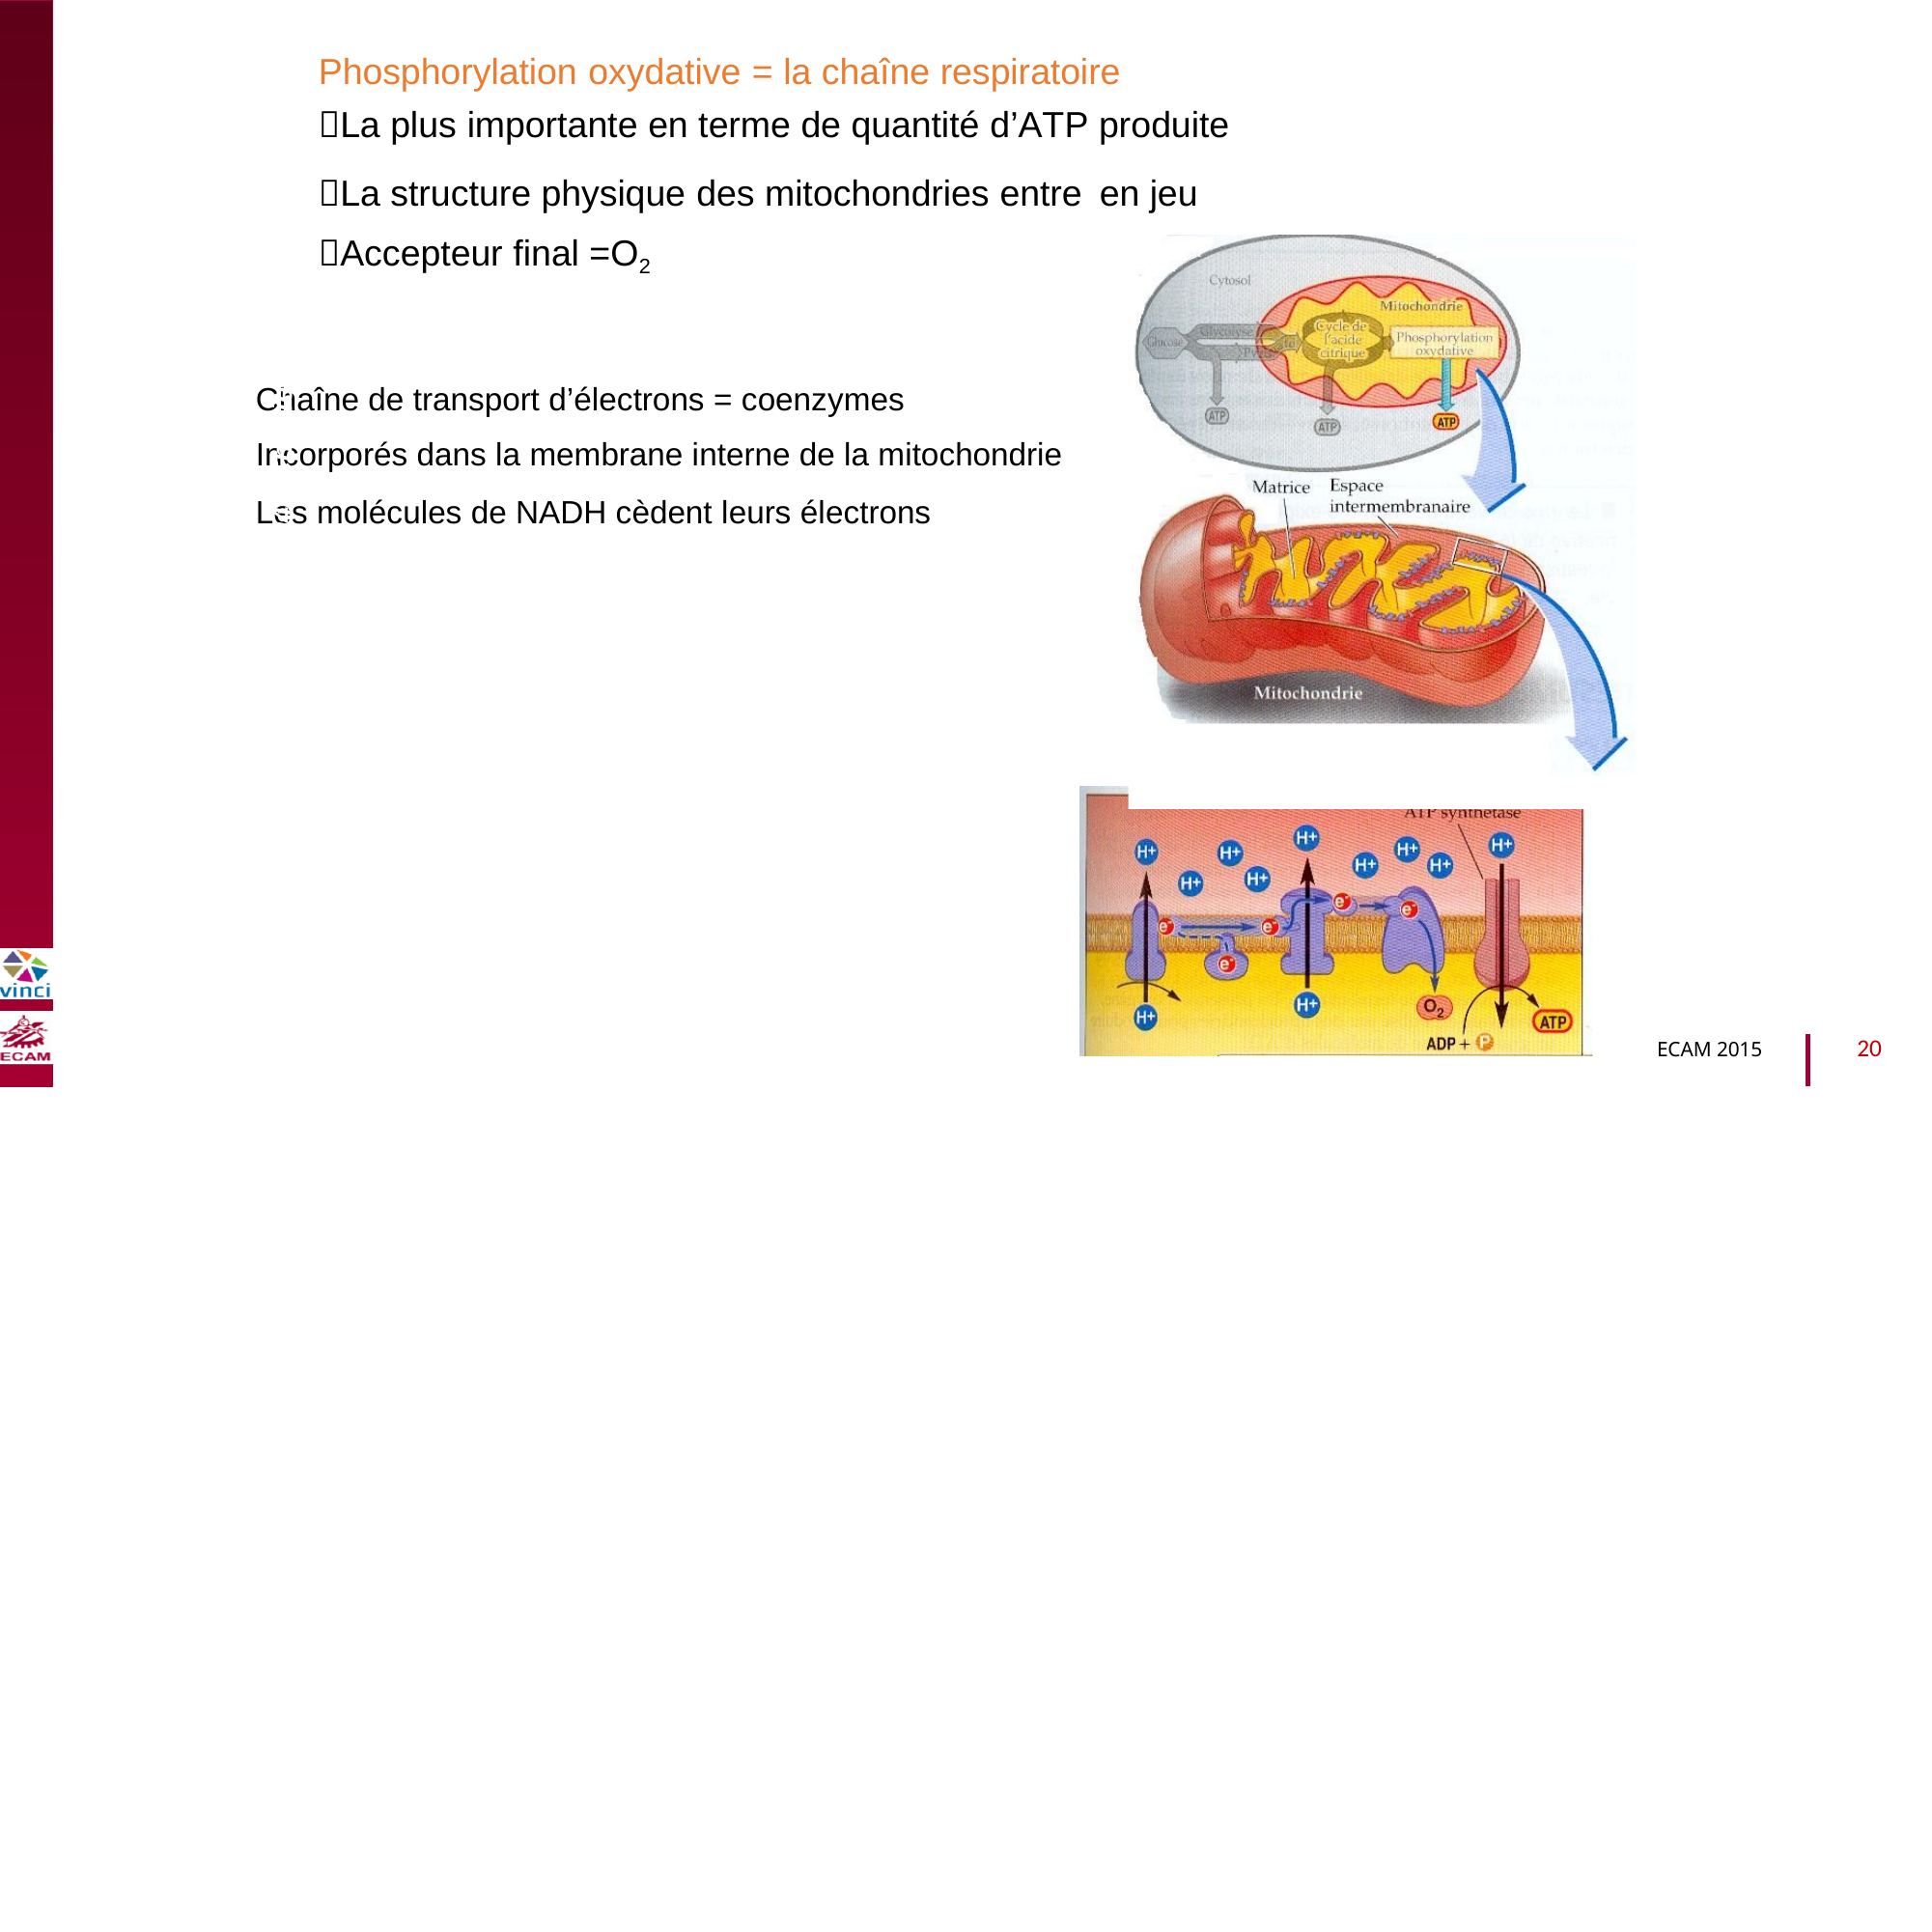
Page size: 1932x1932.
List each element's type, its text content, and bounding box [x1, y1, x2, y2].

text_box 20 [1855, 1034, 1892, 1067]
text_box [1128, 235, 1690, 809]
text_box La structure physique des mitochondries entre Accepteur final =O2 [316, 174, 1097, 287]
text_box [0, 0, 53, 1086]
text_box ECAM 2015 [1654, 1037, 1765, 1062]
text_box [1079, 786, 1593, 1056]
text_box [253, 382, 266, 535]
text_box Chaîne de transport d’électrons = coenzymes Incorporés dans la membrane interne de la mitochondrie Les molécules de NADH cèdent leurs électrons [298, 382, 1071, 535]
text_box B2040-Chimie du vivant et environnement [266, 12, 298, 577]
text_box Phosphorylation oxydative = la chaîne respiratoire La plus importante en terme de quantité d’ATP produite [316, 52, 1241, 151]
text_box en jeu [1097, 174, 1206, 215]
